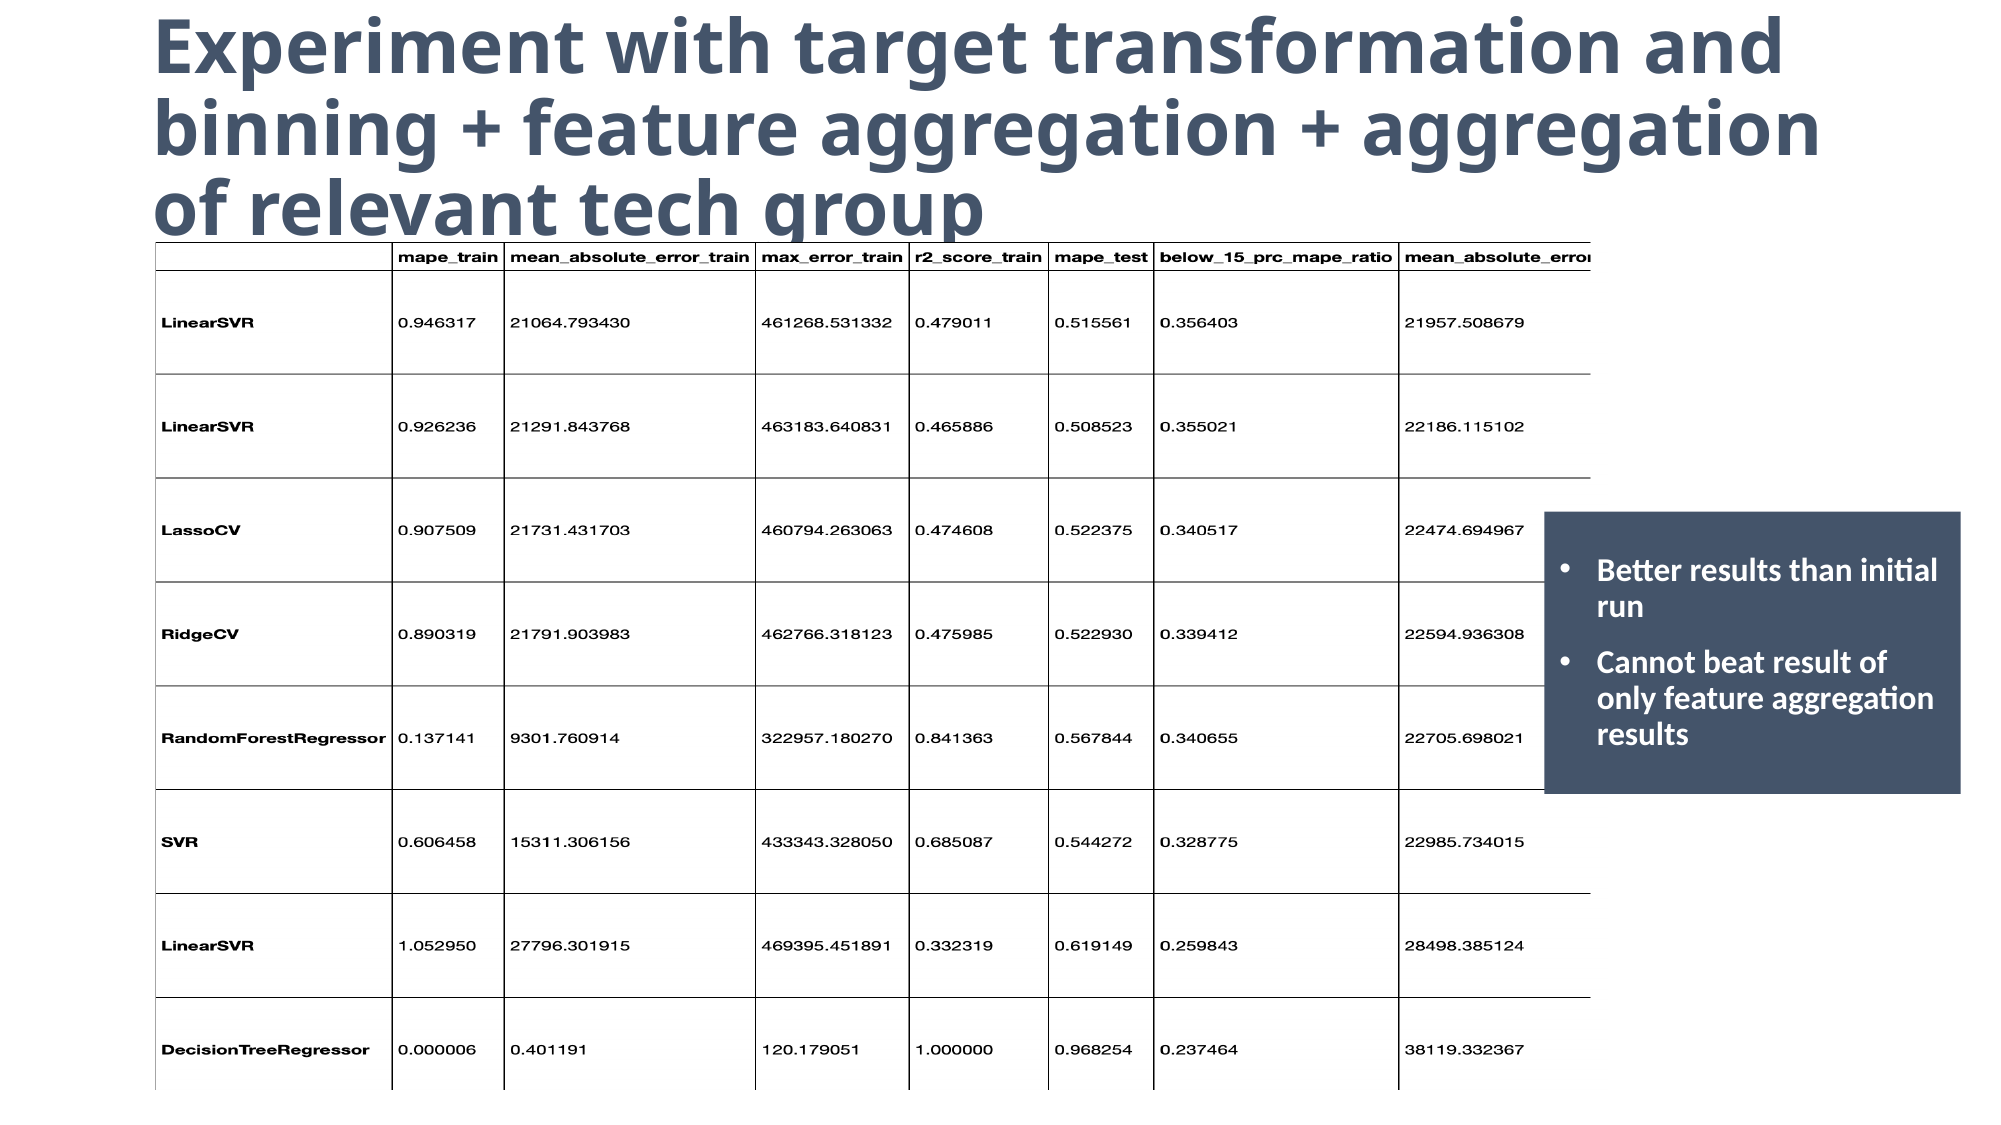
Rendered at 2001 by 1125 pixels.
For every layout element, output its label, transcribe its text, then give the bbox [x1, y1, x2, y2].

picture [155, 242, 1608, 1090]
title Experiment with target transformation and binning + feature aggregation + aggregation of relevant tech group [137, 22, 1863, 240]
list Better results than initial run Cannot beat result of only feature aggregation results [1608, 511, 1961, 794]
